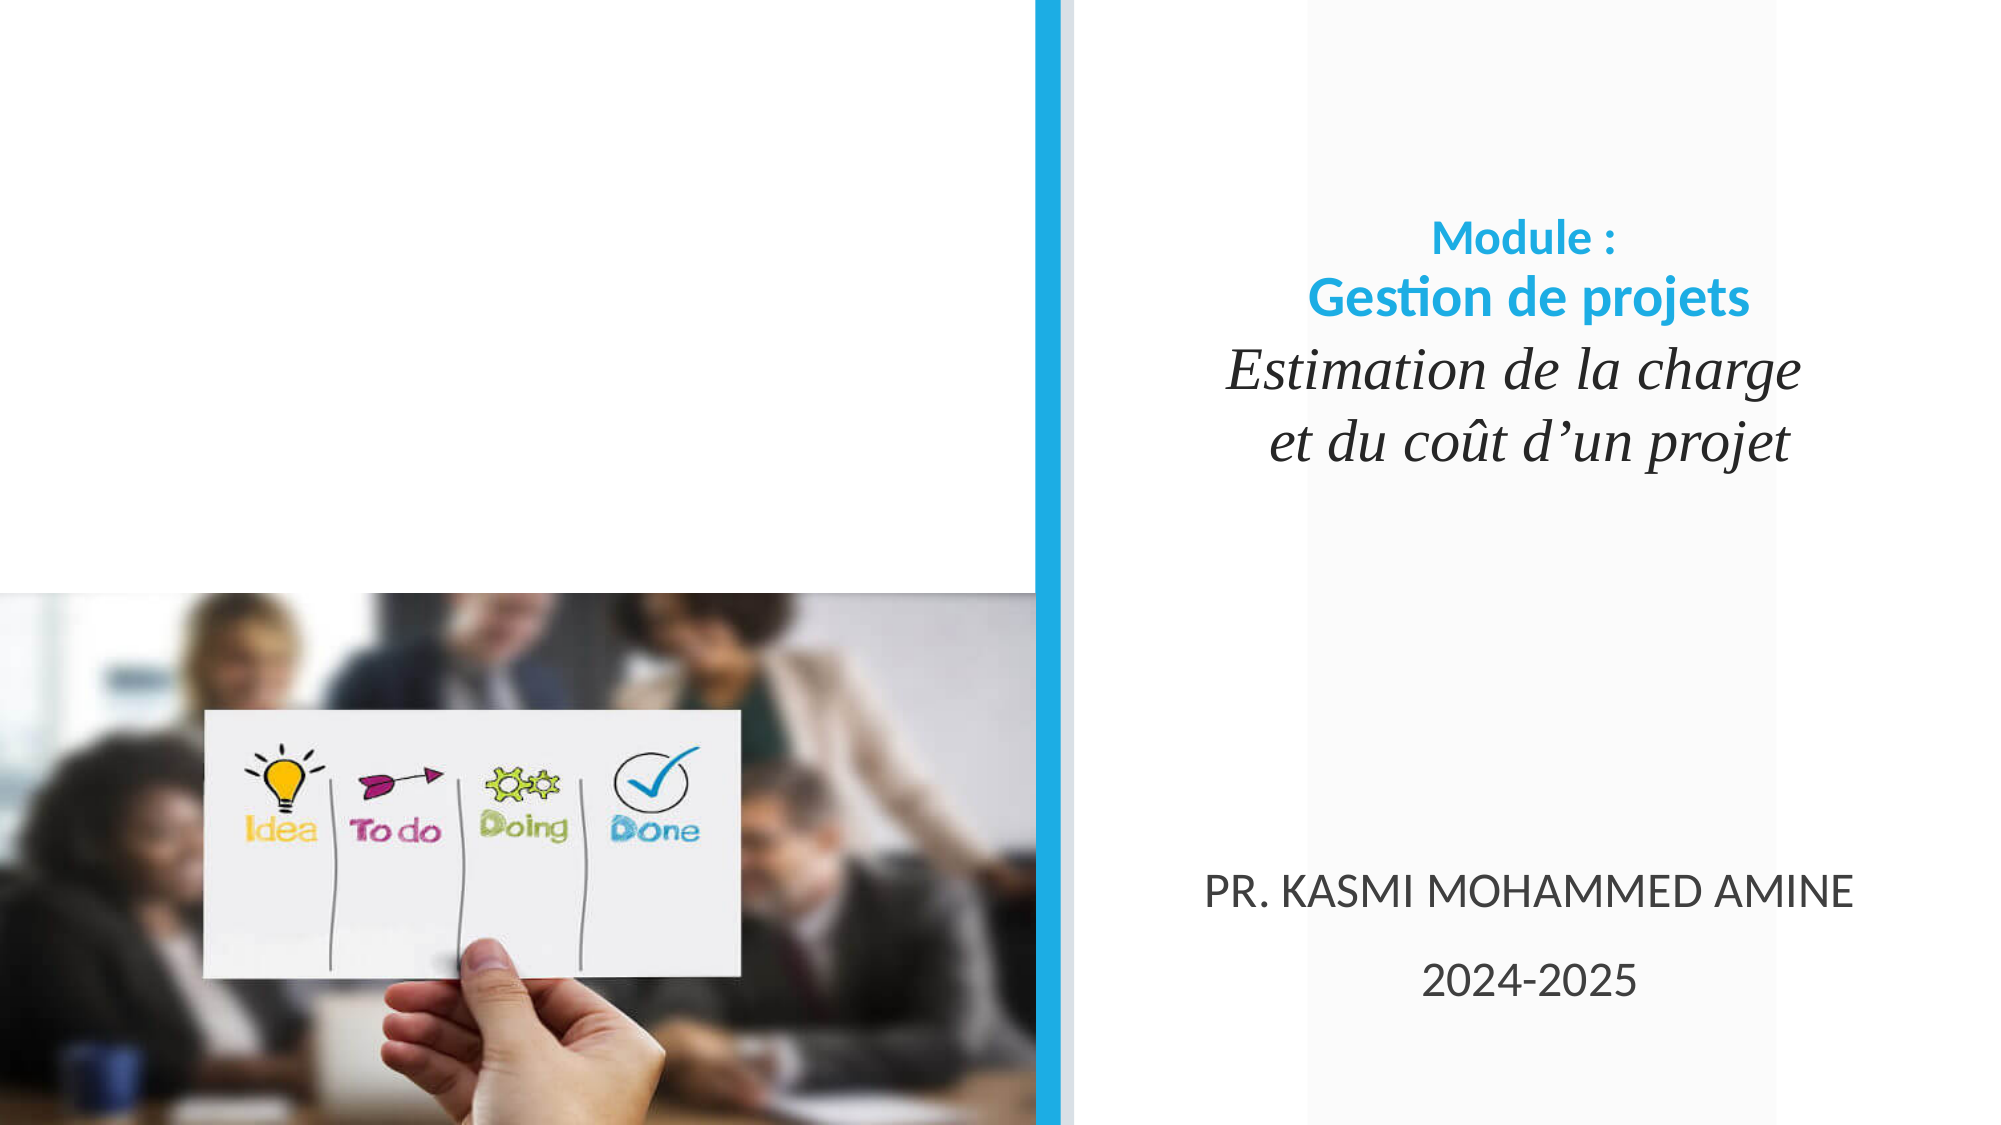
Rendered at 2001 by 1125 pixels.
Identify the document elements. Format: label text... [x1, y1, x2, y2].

subtitle PR. KASMI MOHAMMED AMINE 2024-2025 [1104, 850, 1956, 1059]
picture [0, 593, 1036, 1125]
title Module : Gestion de projets Estimation de la charge et du coût d’un projet [1087, 53, 1973, 545]
